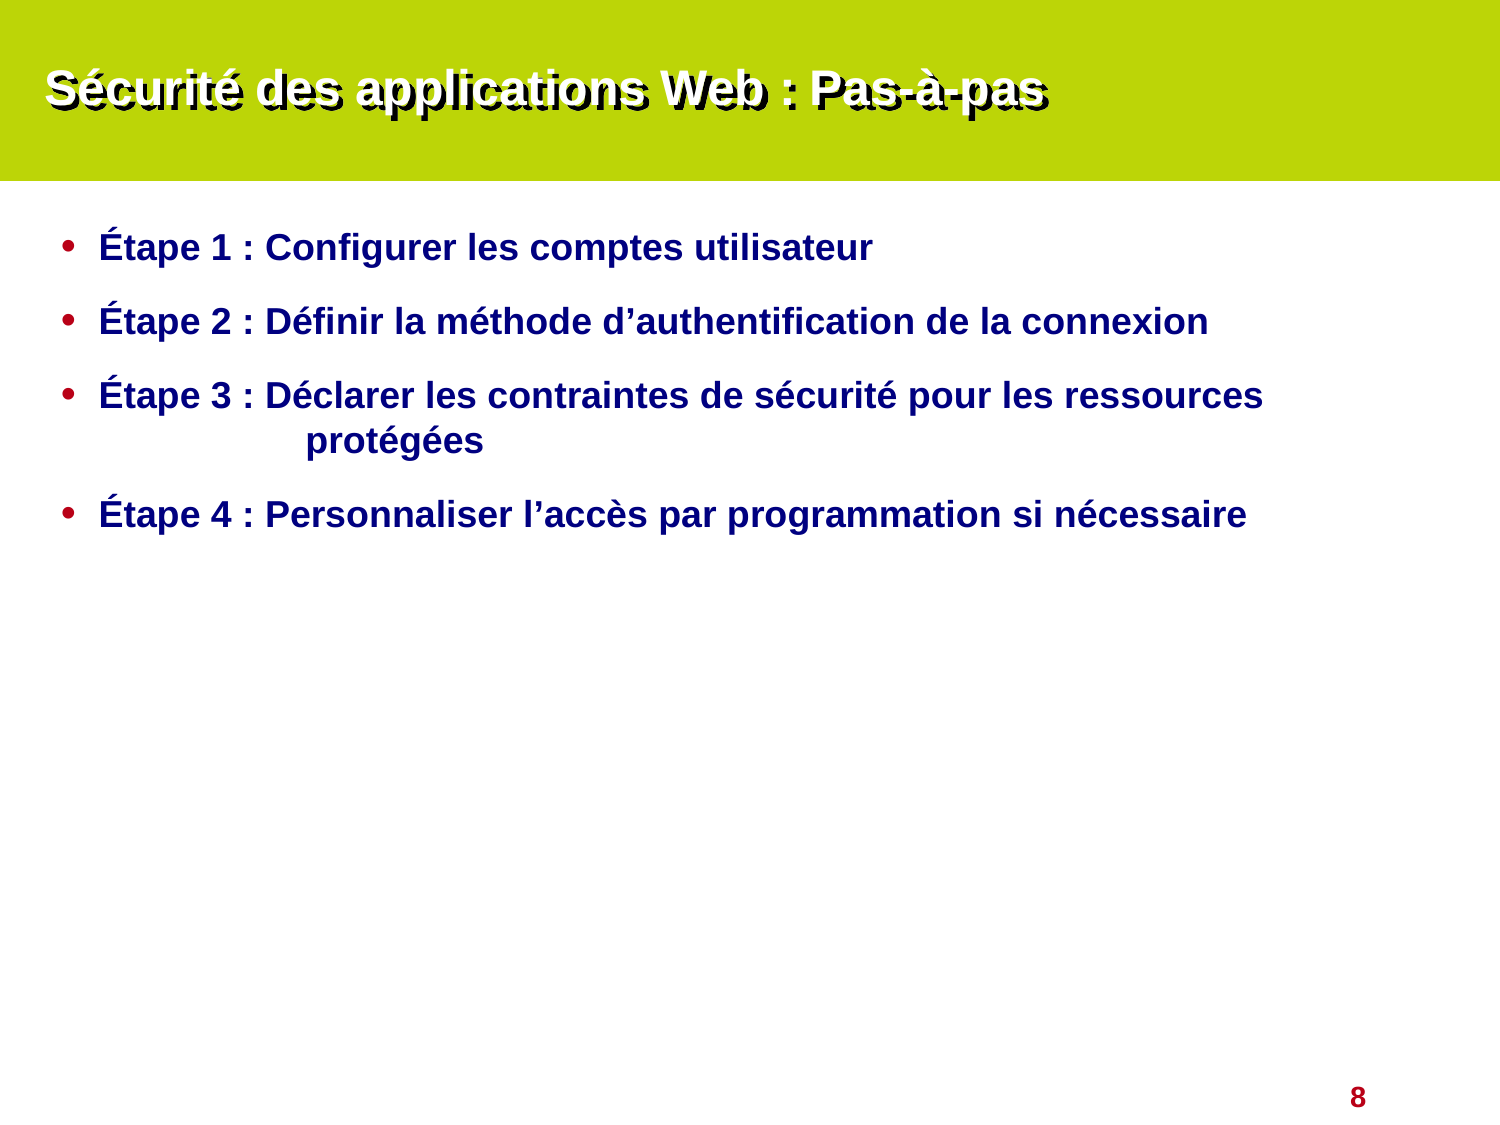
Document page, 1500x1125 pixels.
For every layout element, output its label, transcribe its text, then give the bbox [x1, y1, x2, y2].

list Étape 1 : Configurer les comptes utilisateur Étape 2 : Définir la méthode d’authentification de la connexion Étape 3 : Déclarer les contraintes de sécurité pour les ressources protégées Étape 4 : Personnaliser l’accès par programmation si nécessaire [45, 215, 1457, 547]
title Sécurité des applications Web : Pas-à-pas [29, 26, 1308, 146]
